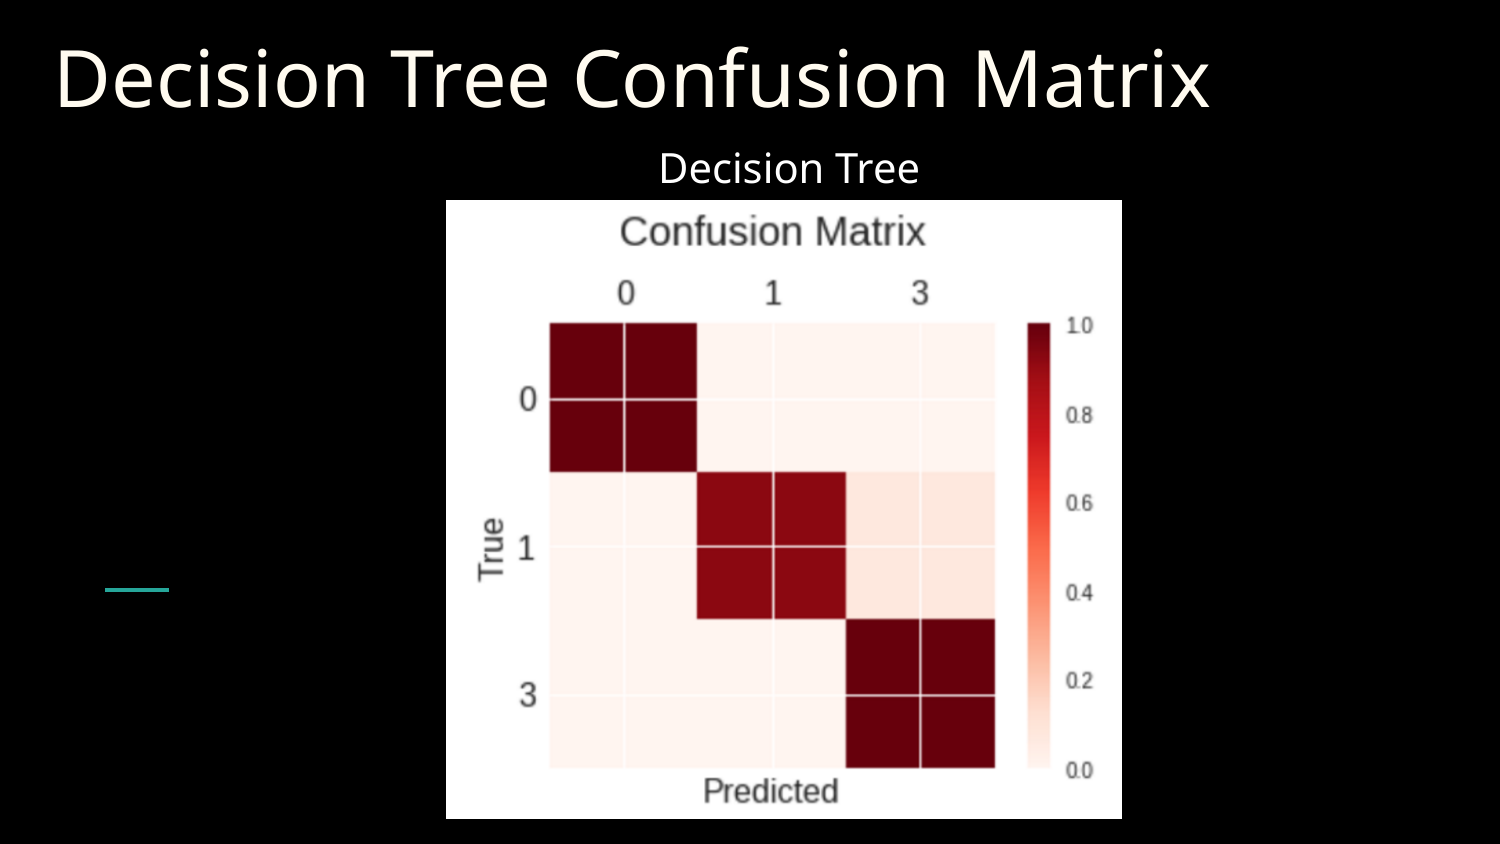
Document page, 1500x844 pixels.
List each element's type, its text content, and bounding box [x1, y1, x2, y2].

picture [446, 199, 1122, 819]
title Decision Tree Confusion Matrix [38, 46, 1371, 139]
text_box Decision Tree [643, 126, 1043, 189]
